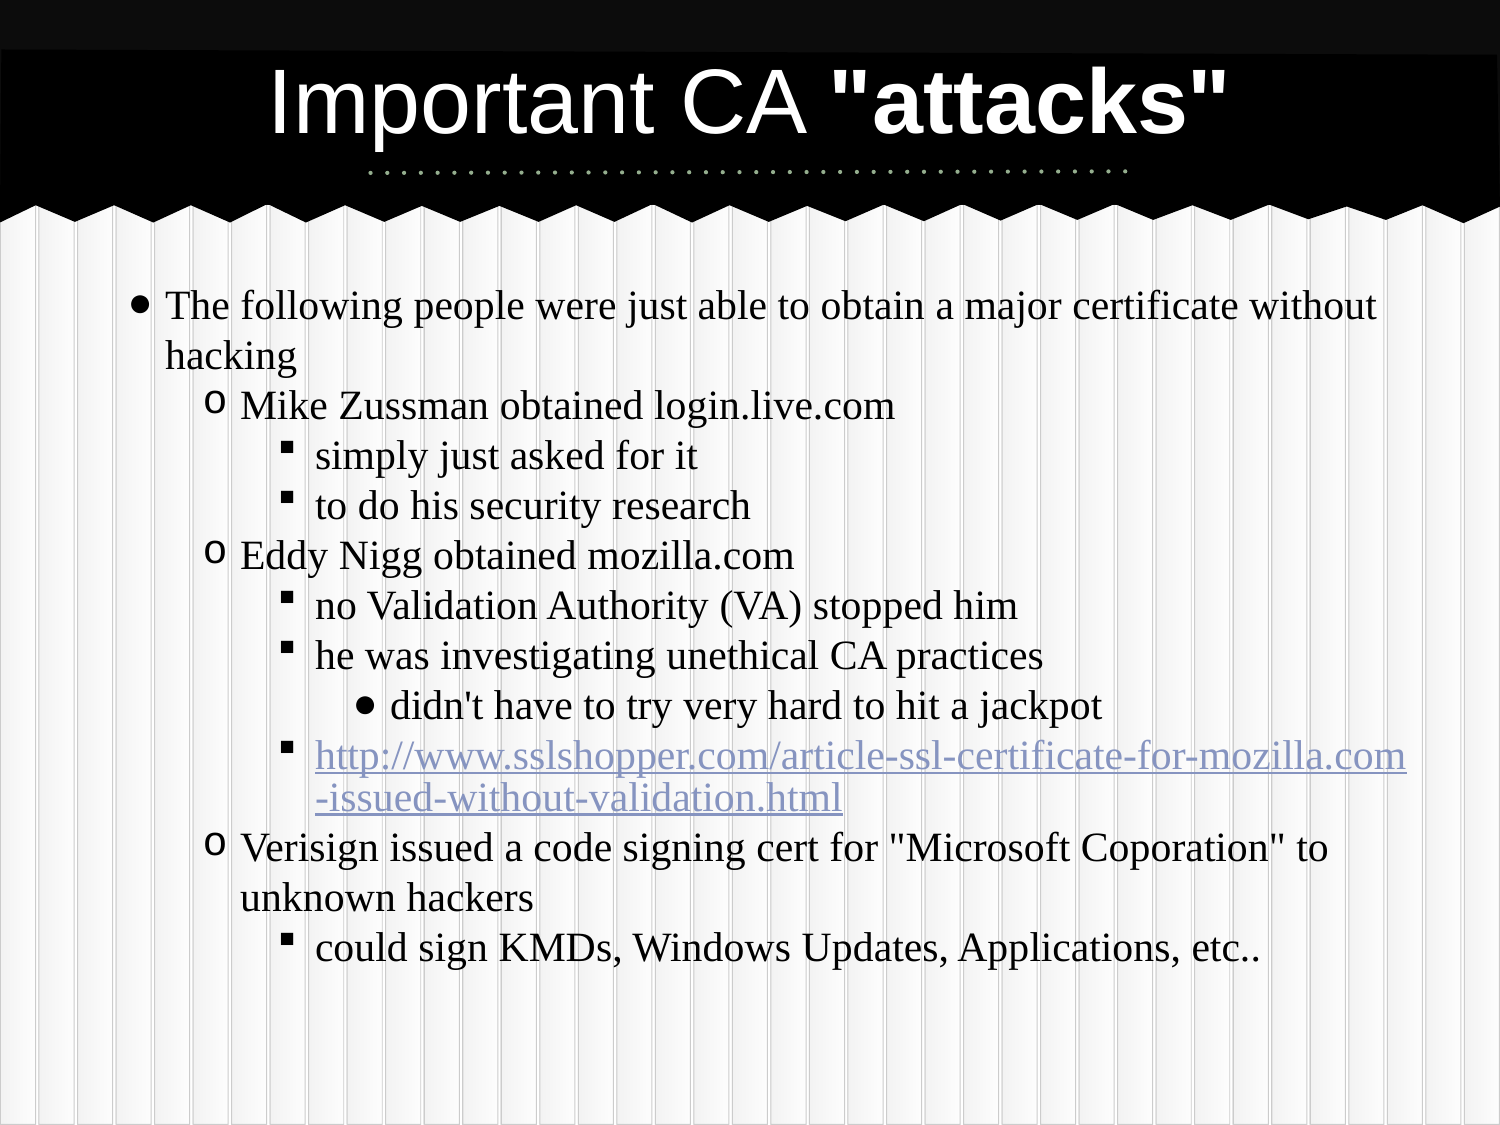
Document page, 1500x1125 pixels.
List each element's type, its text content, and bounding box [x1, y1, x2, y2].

title Important CA "attacks" [75, 2, 1425, 191]
list The following people were just able to obtain a major certificate without hacking Mike Zussman obtained login.live.com simply just asked for it to do his security research Eddy Nigg obtained mozilla.com no Validation Authority (VA) stopped him he was investigating unethical CA practices didn't have to try very hard to hit a jackpot http://www.sslshopper.com/article-ssl-certificate-for-mozilla.com-issued-without-validation.html Verisign issued a code signing cert for "Microsoft Coporation" to unknown hackers could sign KMDs, Windows Updates, Applications, etc.. [75, 262, 1425, 1057]
